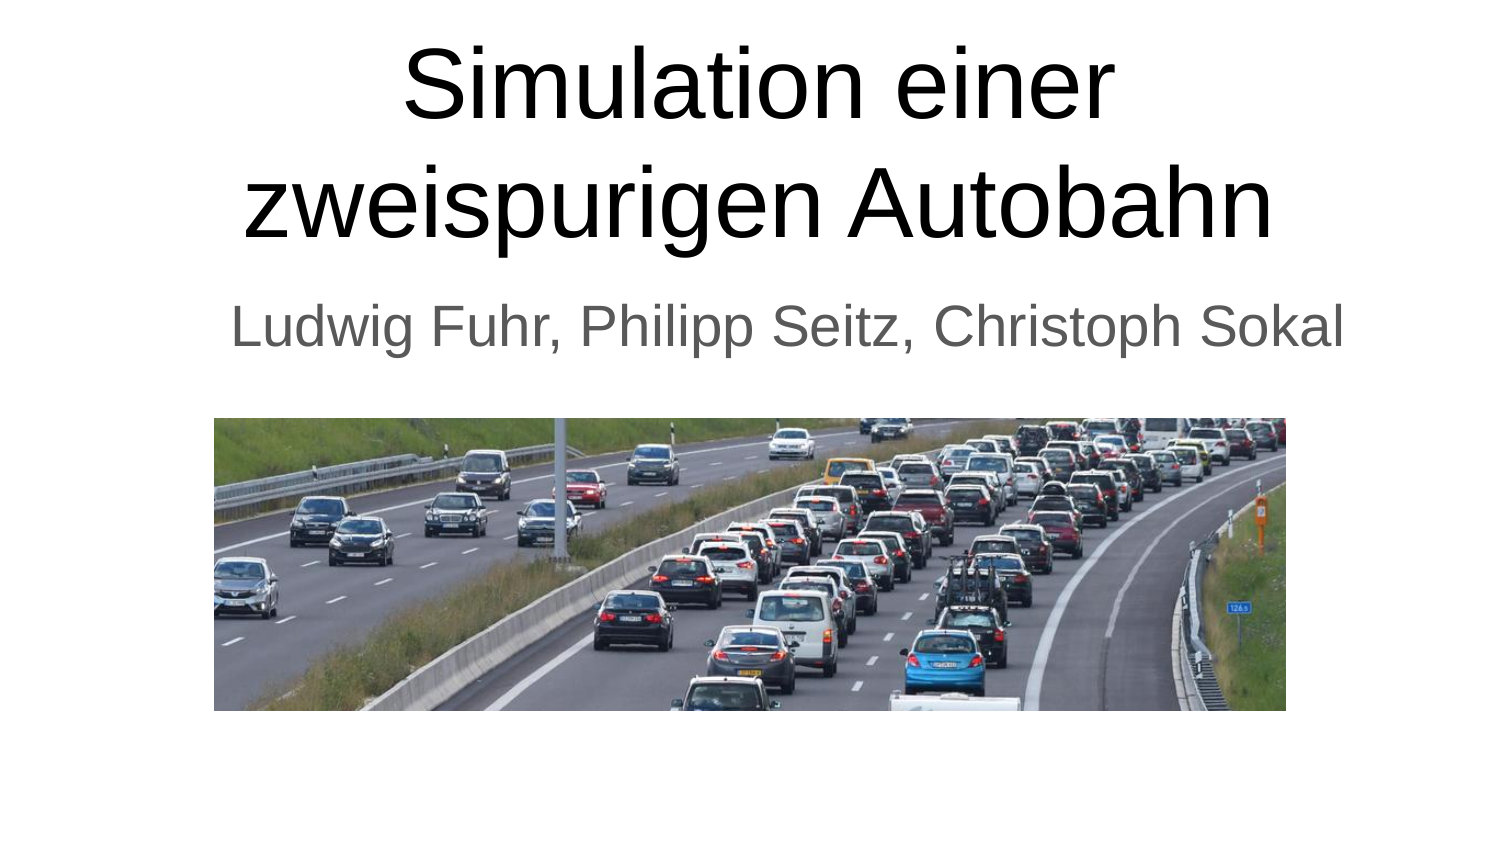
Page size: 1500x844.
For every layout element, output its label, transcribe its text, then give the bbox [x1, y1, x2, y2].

picture [213, 418, 1286, 712]
subtitle Ludwig Fuhr, Philipp Seitz, Christoph Sokal [89, 273, 1487, 403]
title Simulation einer zweispurigen Autobahn [89, 0, 1430, 273]
